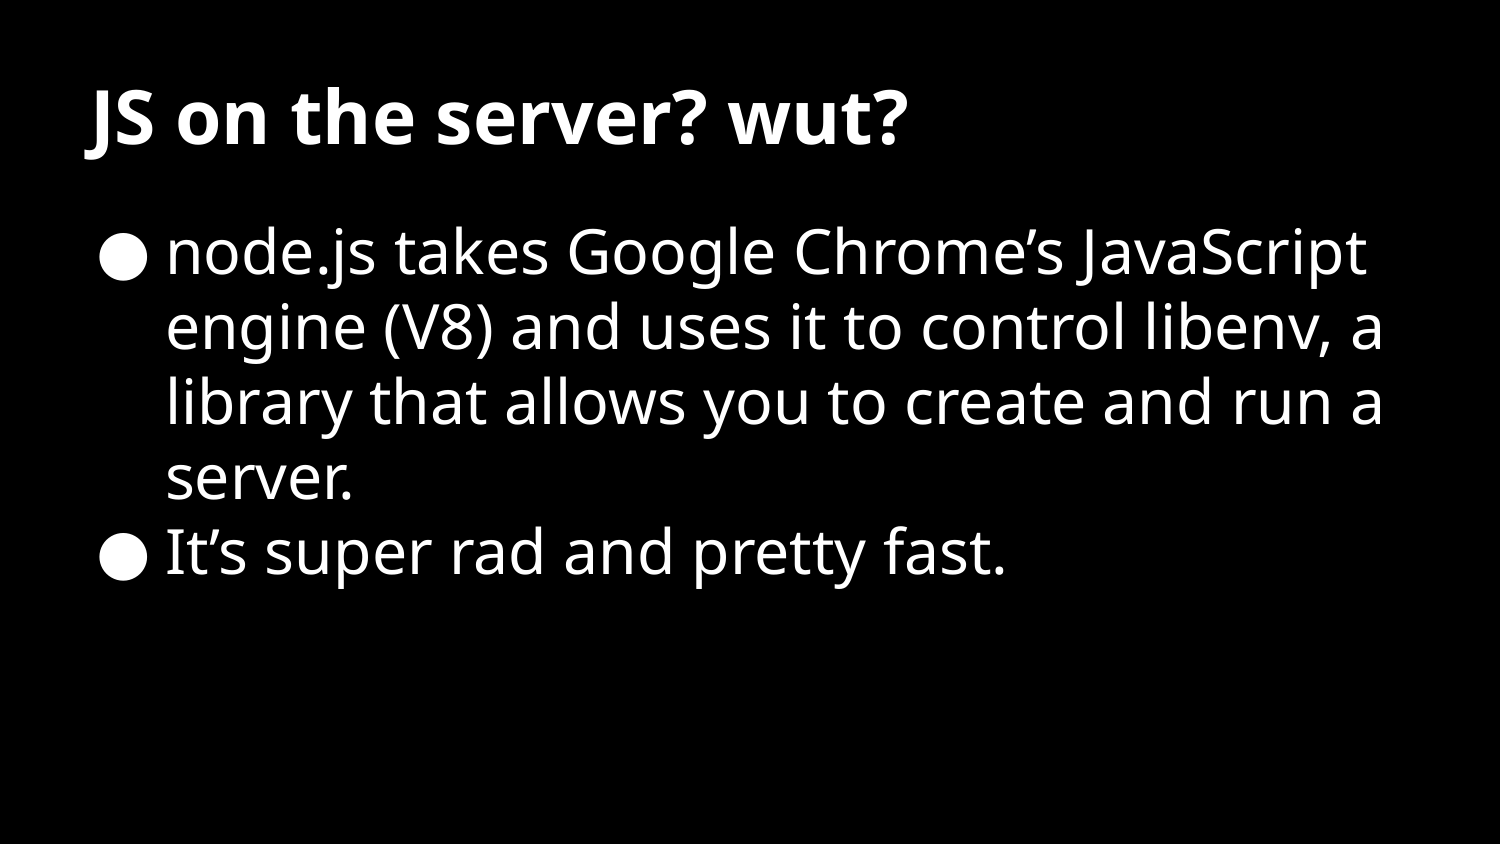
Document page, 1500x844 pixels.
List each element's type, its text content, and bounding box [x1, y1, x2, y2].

list node.js takes Google Chrome’s JavaScript engine (V8) and uses it to control libenv, a library that allows you to create and run a server. It’s super rad and pretty fast. [75, 196, 1425, 808]
title JS on the server? wut? [75, 33, 1425, 175]
